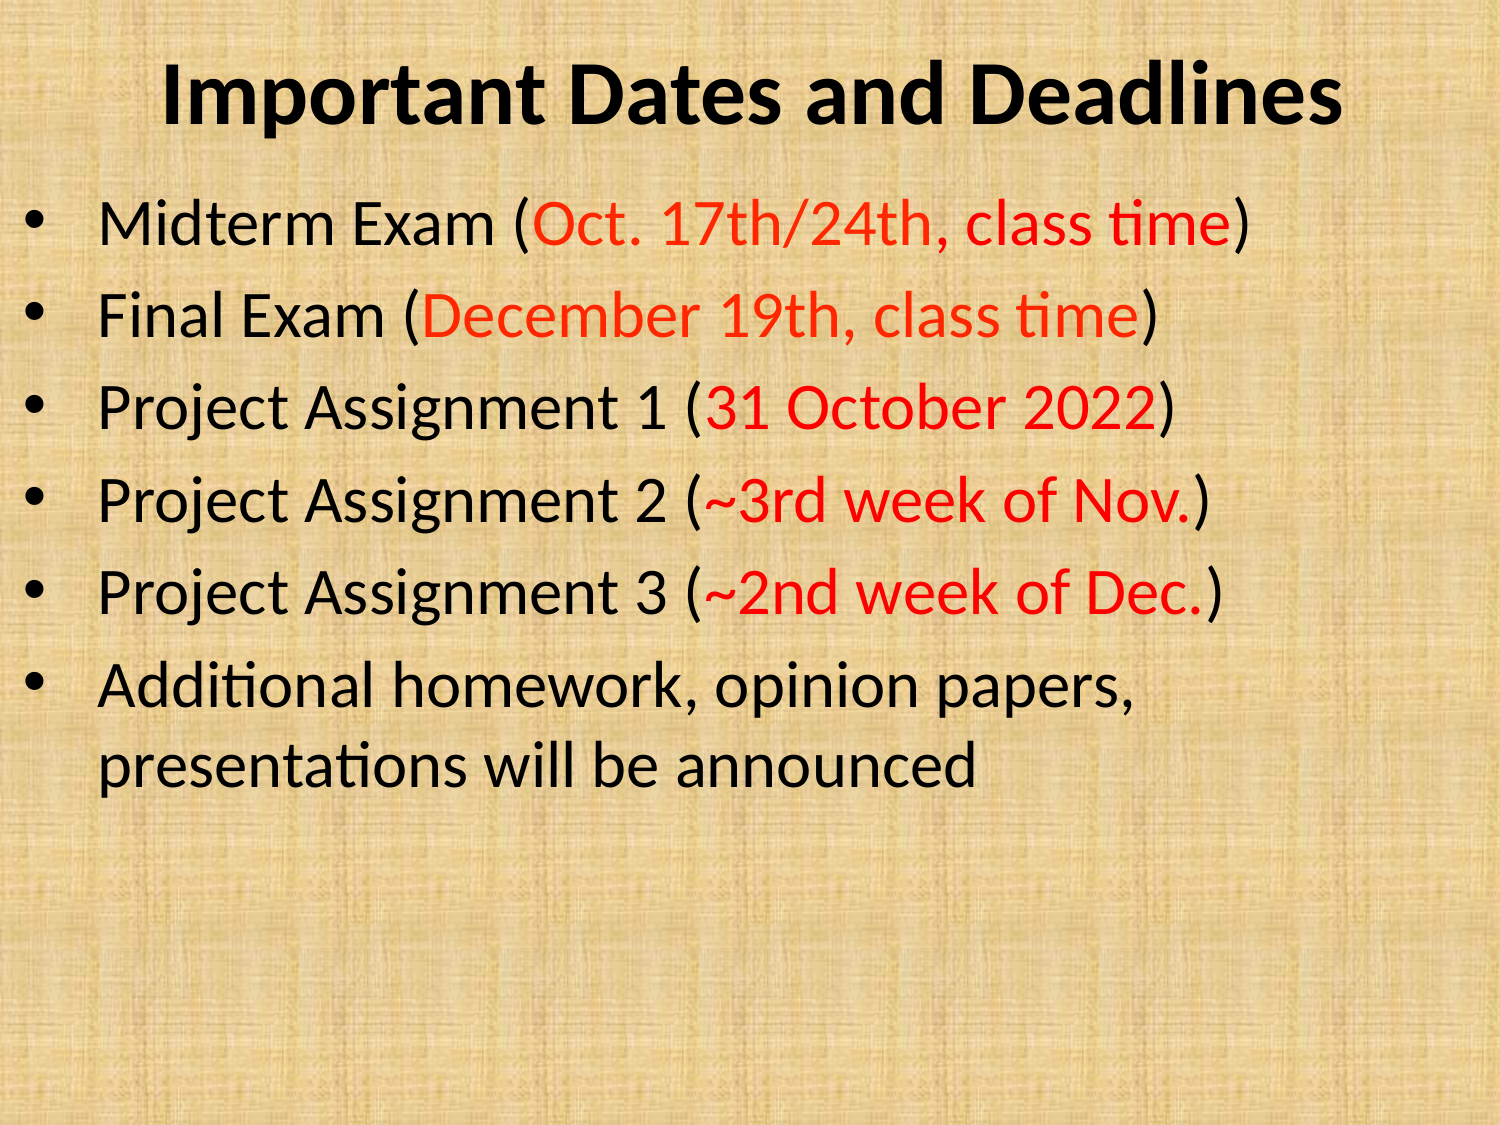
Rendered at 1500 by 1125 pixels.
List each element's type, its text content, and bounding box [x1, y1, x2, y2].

text_box Midterm Exam (Oct. 17th/24th, class time) Final Exam (December 19th, class time) Project Assignment 1 (31 October 2022) Project Assignment 2 (~3rd week of Nov.) Project Assignment 3 (~2nd week of Dec.) Additional homework, opinion papers, presentations will be announced [15, 170, 1500, 808]
text_box Important Dates and Deadlines [2, 24, 1500, 150]
picture [0, 0, 1500, 1125]
